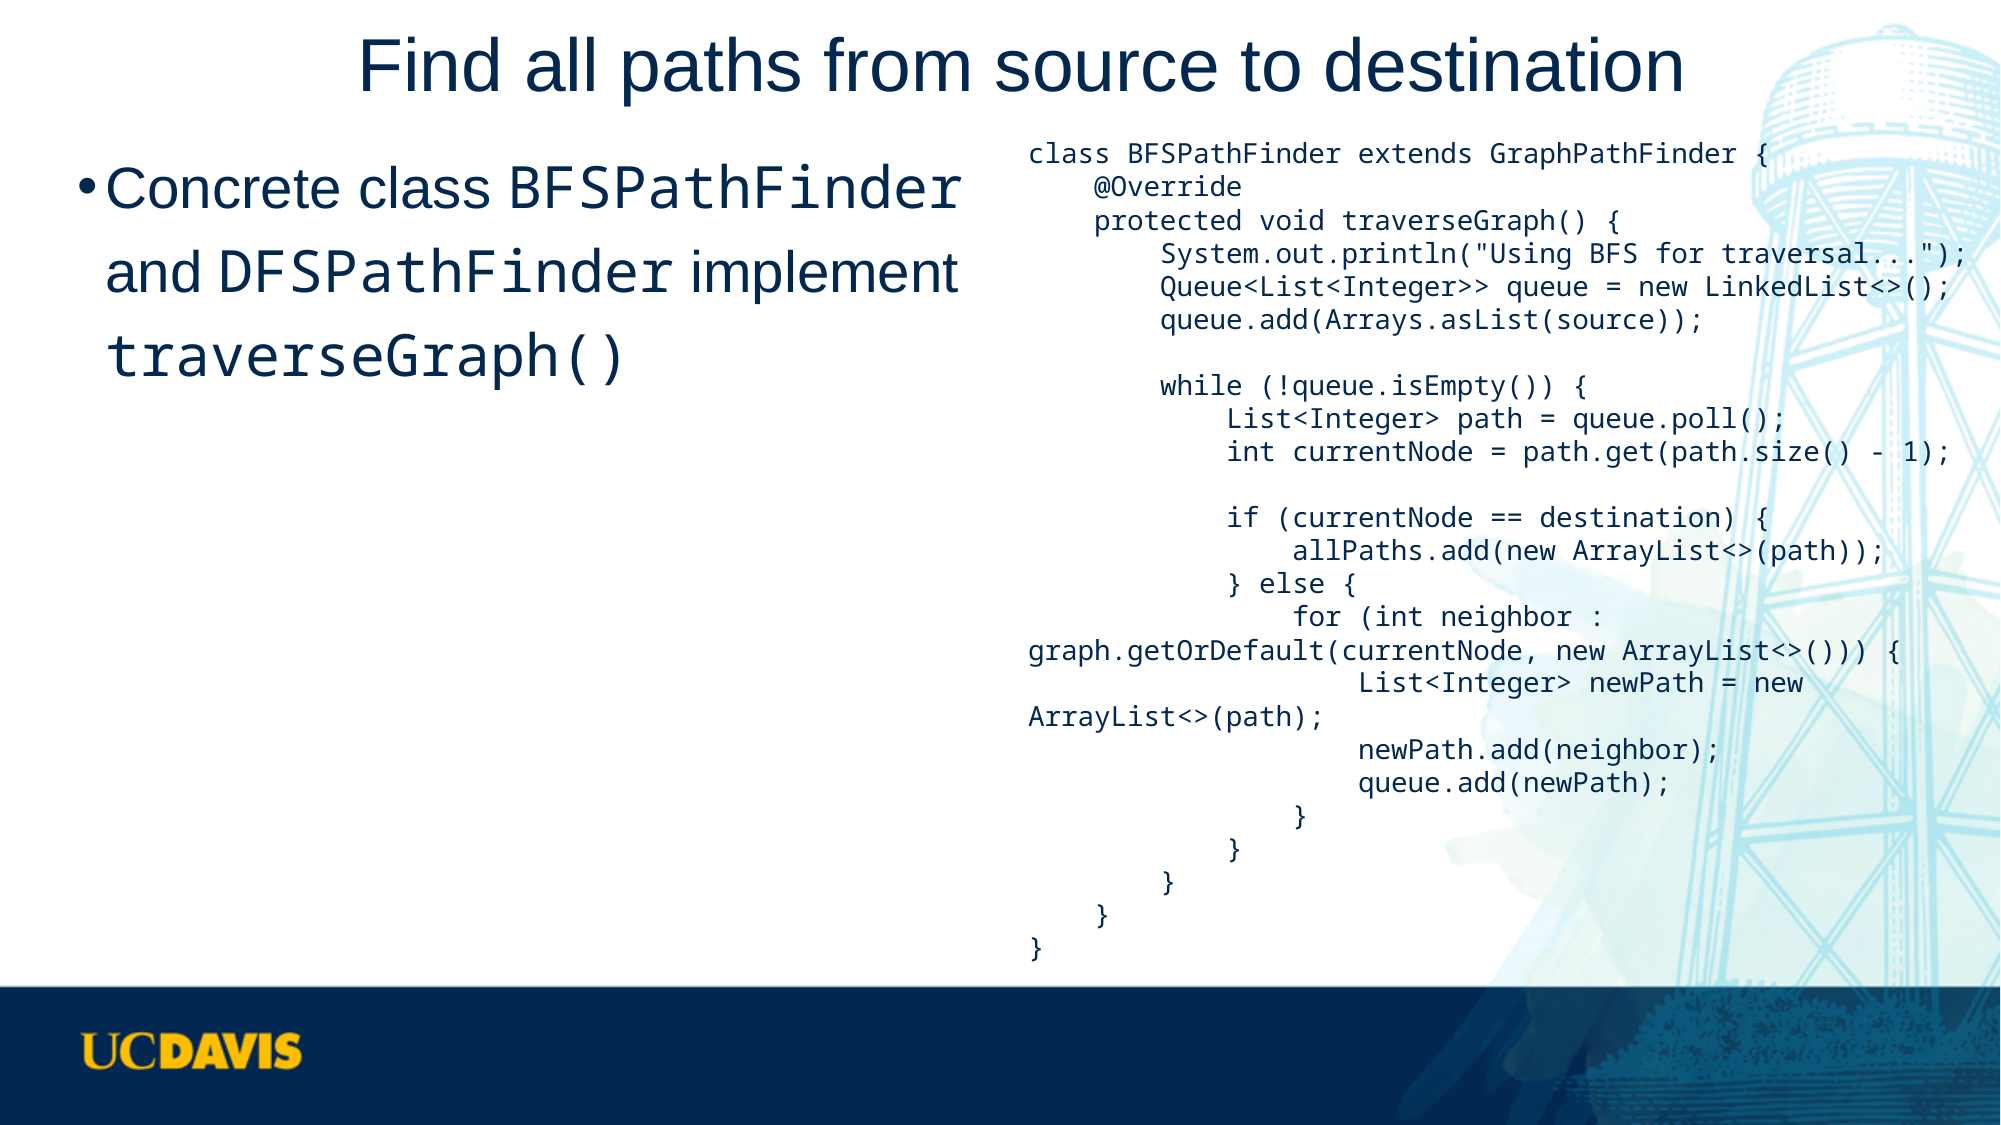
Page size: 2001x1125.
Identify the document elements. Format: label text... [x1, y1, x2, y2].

list class BFSPathFinder extends GraphPathFinder { @Override protected void traverseGraph() { System.out.println("Using BFS for traversal..."); Queue<List<Integer>> queue = new LinkedList<>(); queue.add(Arrays.asList(source)); while (!queue.isEmpty()) { List<Integer> path = queue.poll(); int currentNode = path.get(path.size() - 1); if (currentNode == destination) { allPaths.add(new ArrayList<>(path)); } else { for (int neighbor : graph.getOrDefault(currentNode, new ArrayList<>())) { List<Integer> newPath = new ArrayList<>(path); newPath.add(neighbor); queue.add(newPath); } } } } } [1013, 128, 2000, 972]
picture [0, 0, 2001, 1125]
title Find all paths from source to destination [0, 0, 2000, 115]
list Concrete class BFSPathFinder and DFSPathFinder implement traverseGraph() [62, 128, 987, 957]
